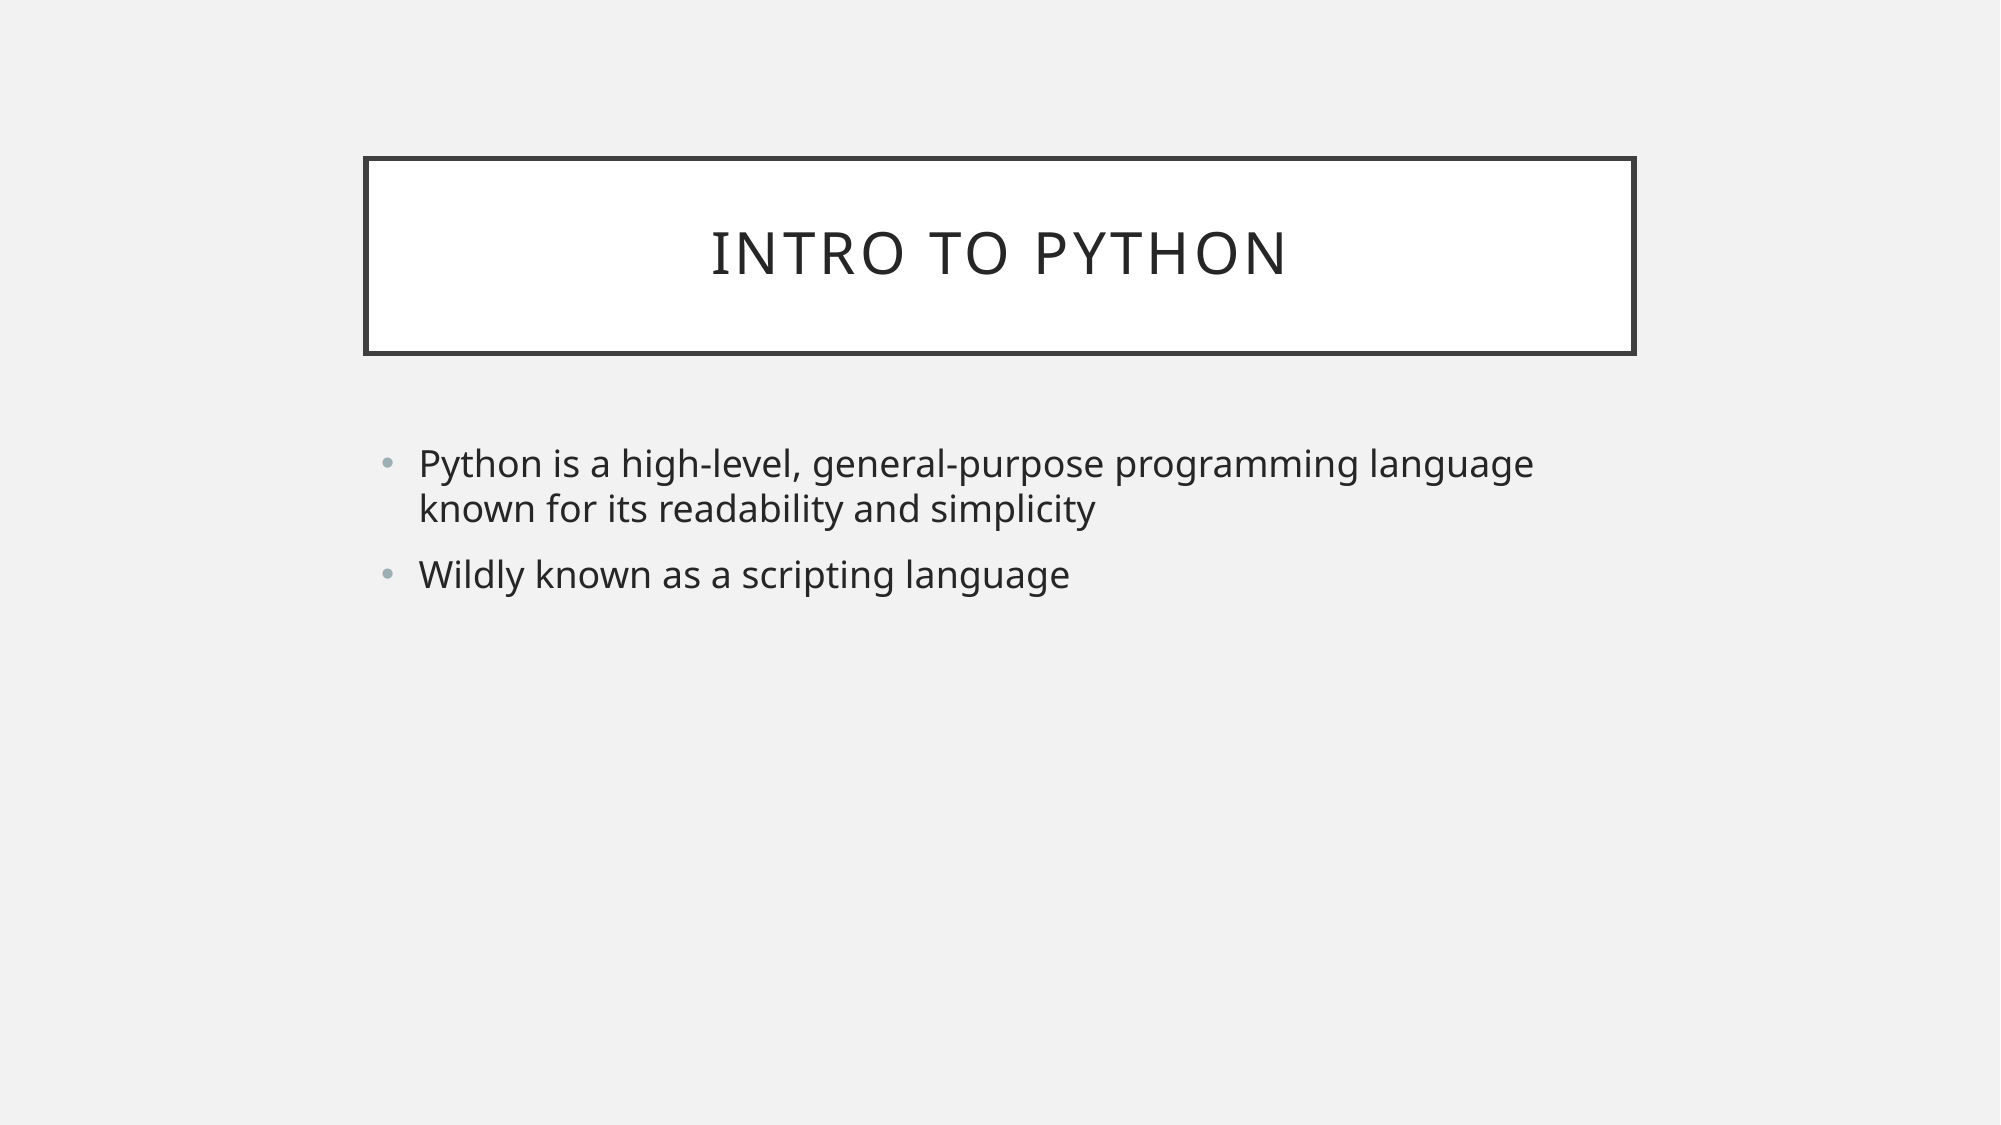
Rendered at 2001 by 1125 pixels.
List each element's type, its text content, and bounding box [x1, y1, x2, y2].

list Python is a high-level, general-purpose programming language known for its readability and simplicity Wildly known as a scripting language [366, 432, 1634, 942]
title intro to python [363, 156, 1637, 356]
